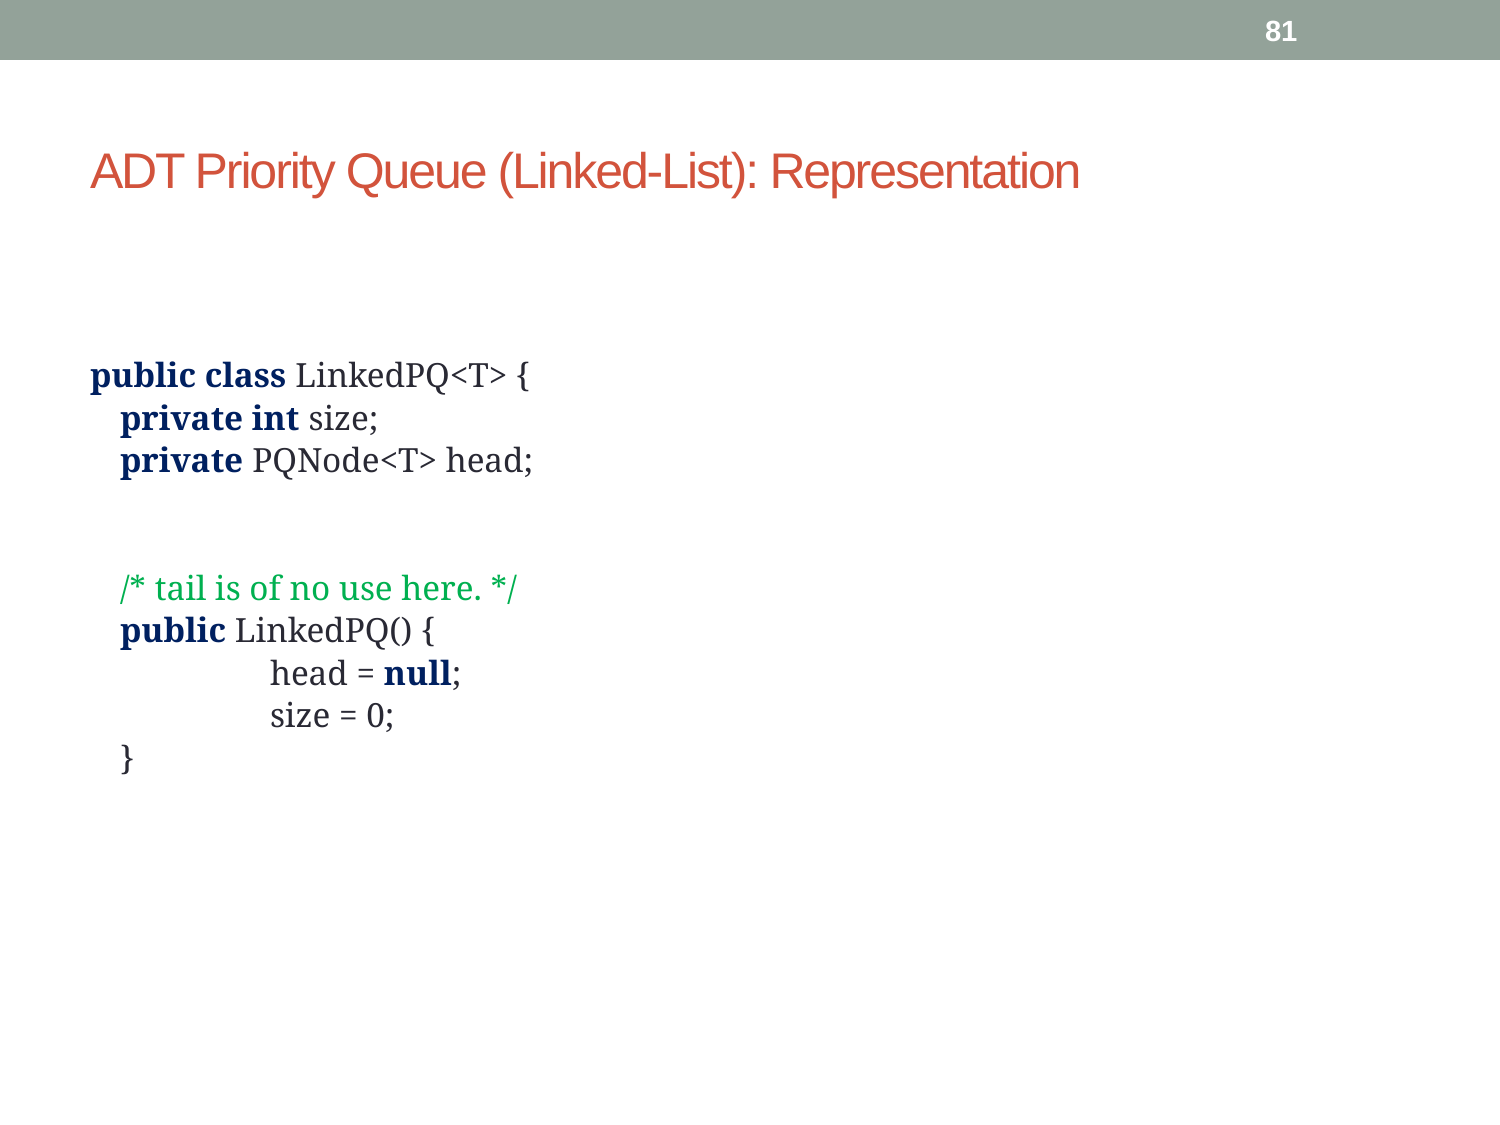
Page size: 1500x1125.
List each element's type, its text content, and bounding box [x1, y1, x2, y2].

list public class LinkedPQ<T> { private int size; private PQNode<T> head; /* tail is of no use here. */ public LinkedPQ() { head = null; size = 0; } [75, 262, 1425, 1063]
title ADT Priority Queue (Linked-List): Representation [75, 87, 1425, 250]
slide_number 81 [1250, 3, 1425, 57]
